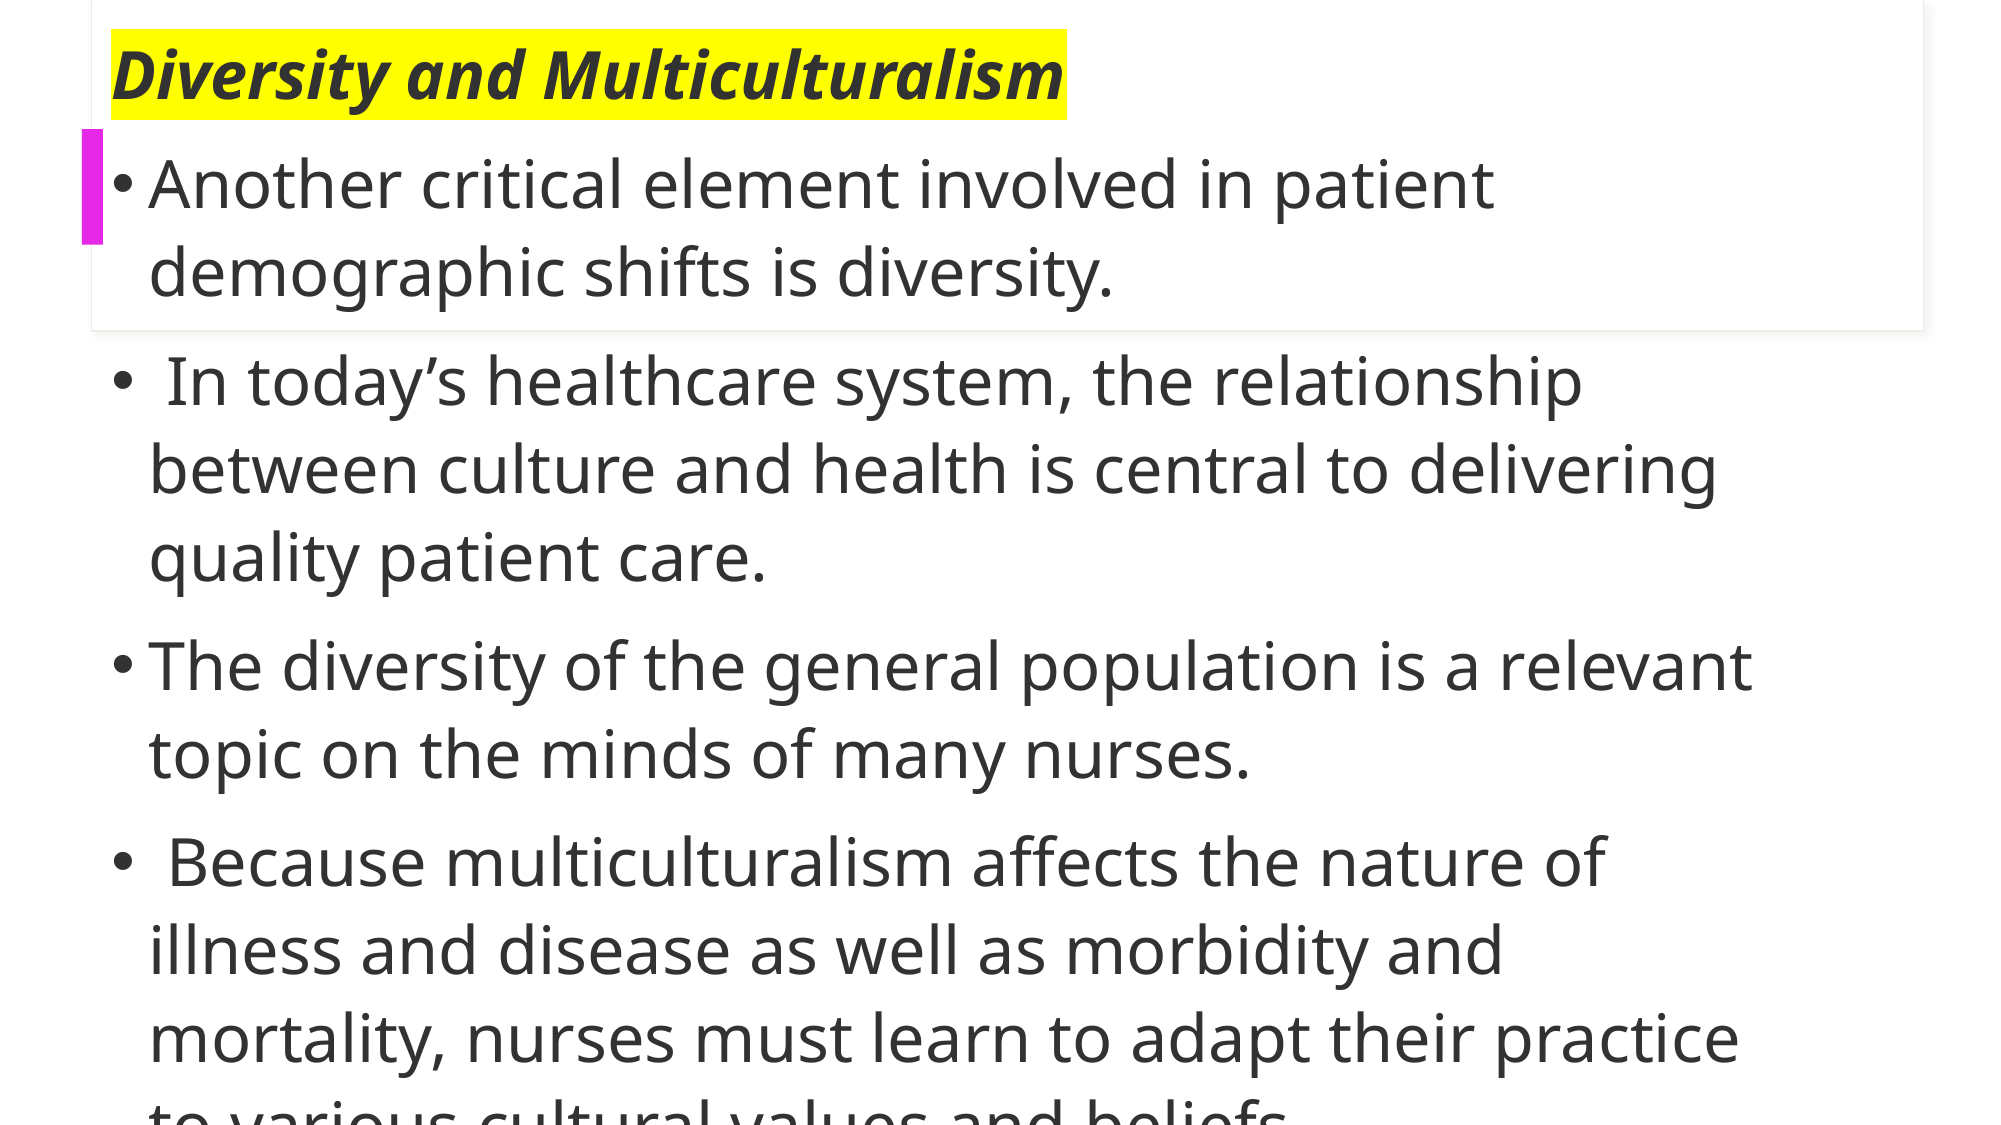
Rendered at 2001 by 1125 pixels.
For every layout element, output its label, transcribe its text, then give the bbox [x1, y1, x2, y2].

list Diversity and Multiculturalism Another critical element involved in patient demographic shifts is diversity. In today’s healthcare system, the relationship between culture and health is central to delivering quality patient care. The diversity of the general population is a relevant topic on the minds of many nurses. Because multiculturalism affects the nature of illness and disease as well as morbidity and mortality, nurses must learn to adapt their practice to various cultural values and beliefs. [96, 17, 1822, 1049]
